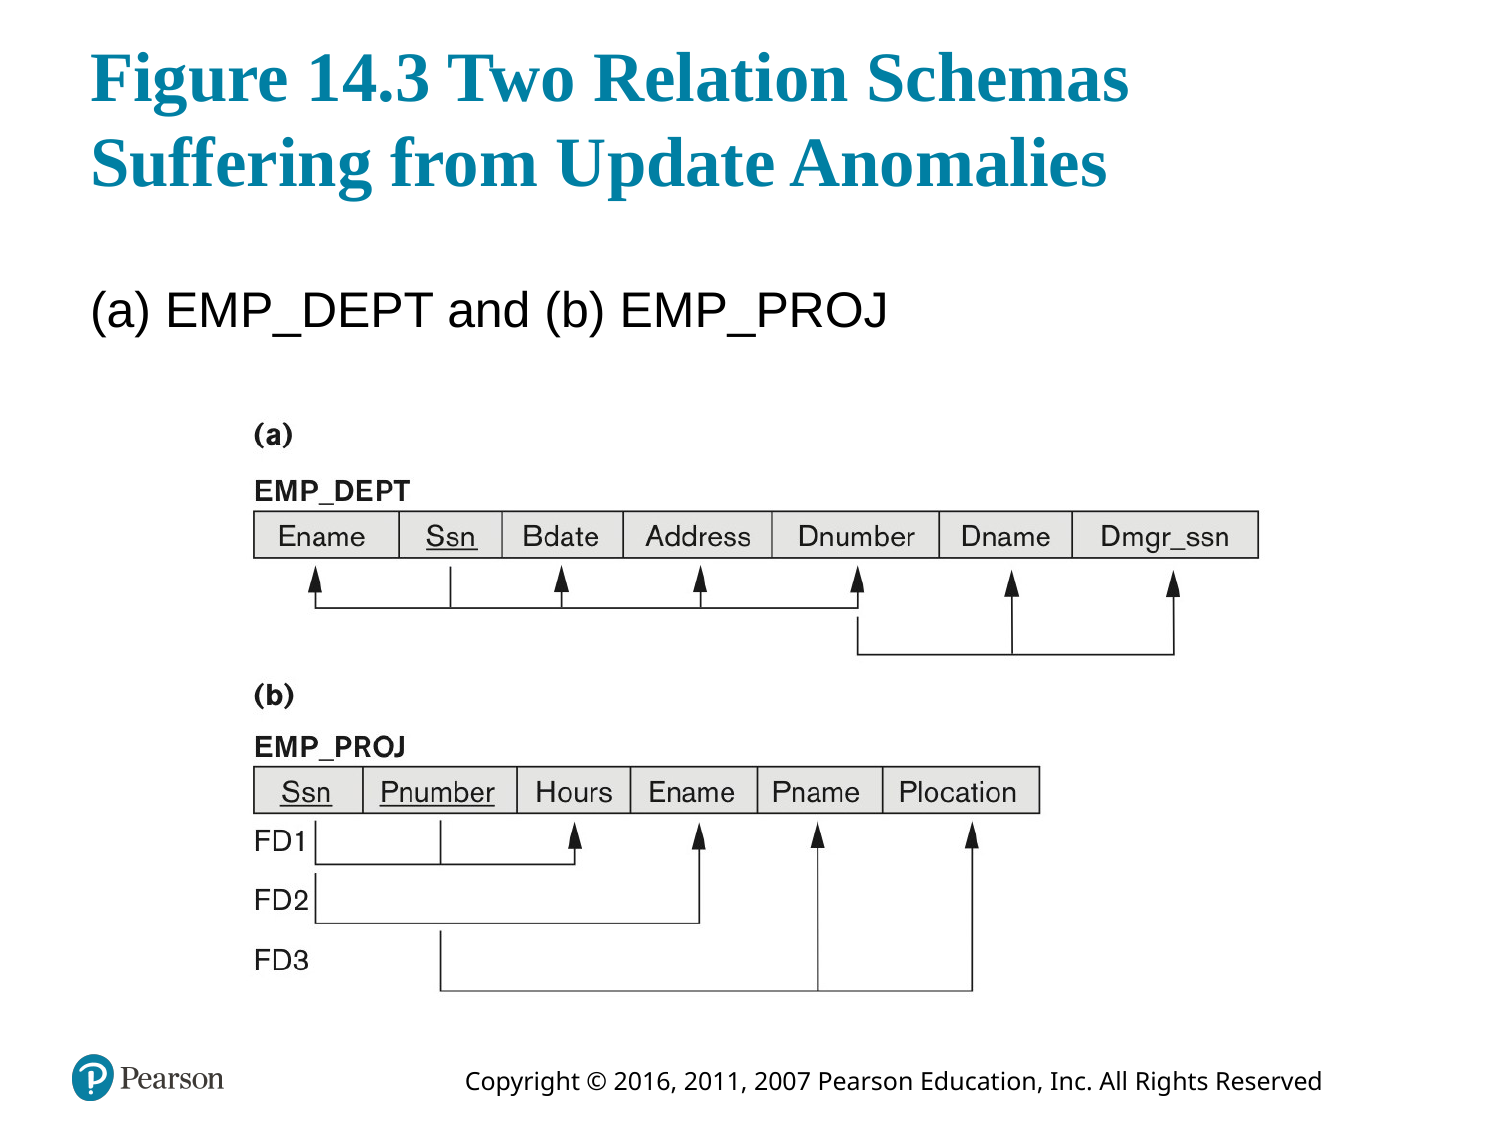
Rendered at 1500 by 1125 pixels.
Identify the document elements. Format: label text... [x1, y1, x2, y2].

picture [72, 1087, 83, 1101]
picture [72, 1054, 88, 1070]
title Figure 14.3 Two Relation Schemas Suffering from Update Anomalies [75, 35, 1425, 216]
picture [80, 1063, 106, 1088]
list (a) EMP_DEPT and (b) EMP_PROJ [75, 262, 1425, 343]
picture [98, 1054, 224, 1101]
picture [230, 400, 1270, 1015]
